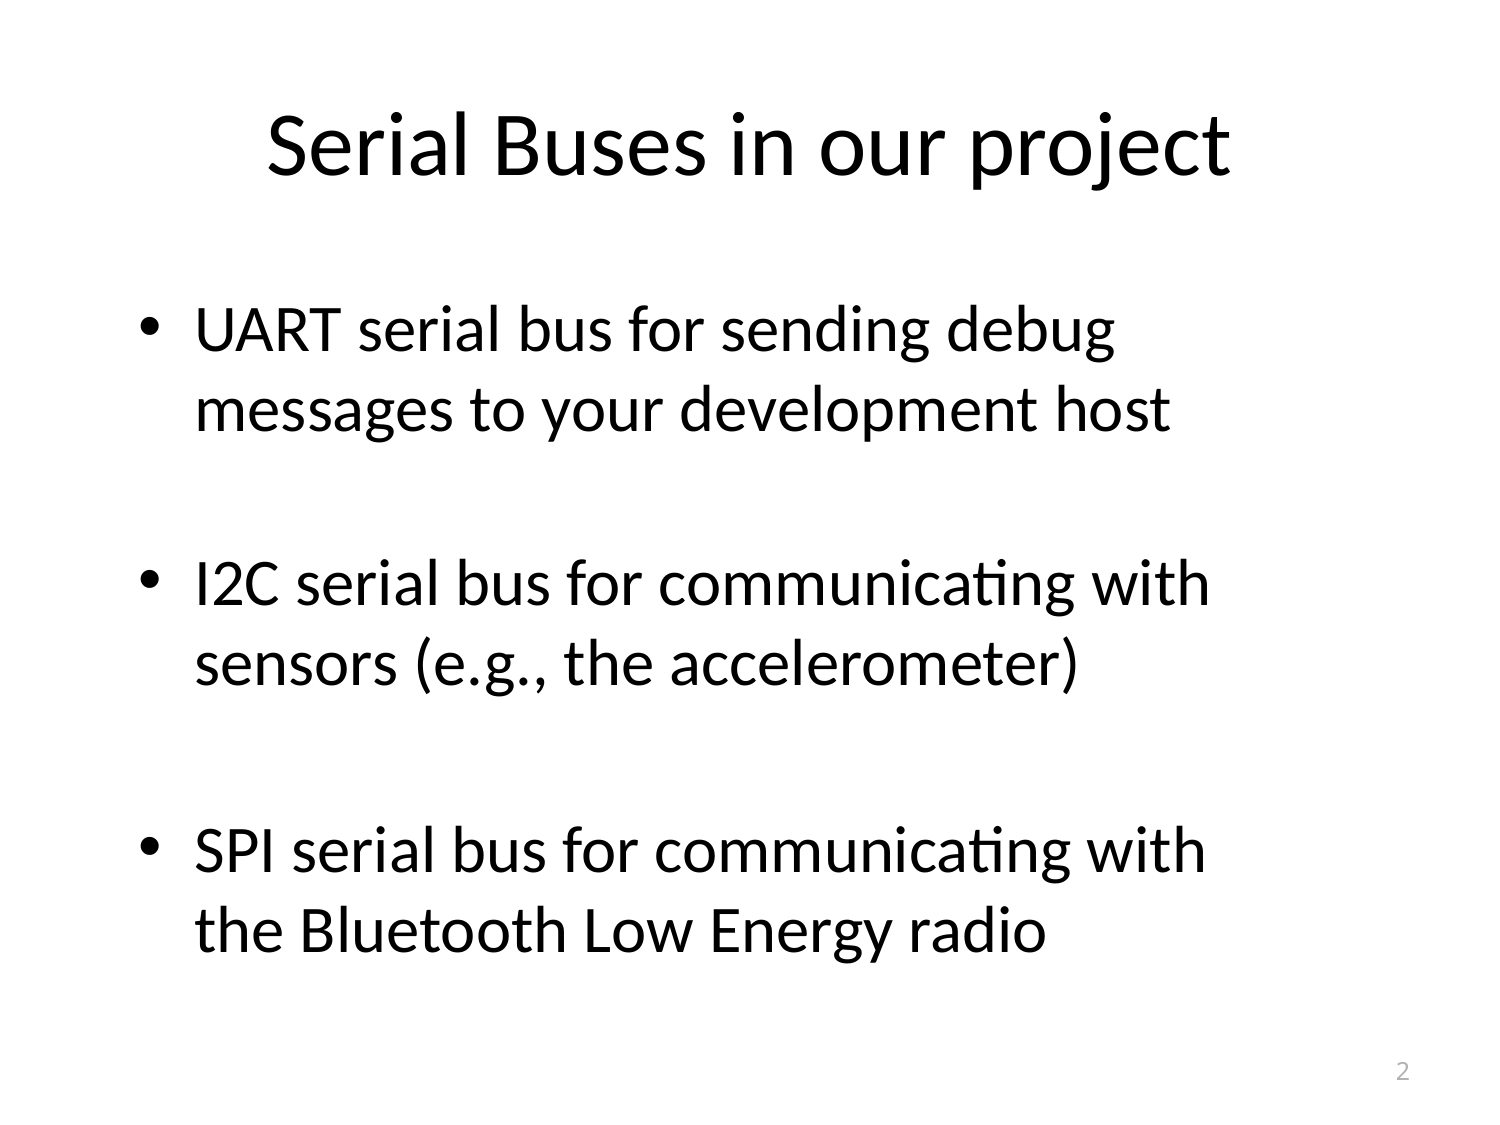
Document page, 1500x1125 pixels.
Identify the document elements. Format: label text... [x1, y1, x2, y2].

title Serial Buses in our project [75, 45, 1425, 233]
slide_number 2 [1074, 1042, 1425, 1103]
list UART serial bus for sending debug messages to your development host I2C serial bus for communicating with sensors (e.g., the accelerometer) SPI serial bus for communicating with the Bluetooth Low Energy radio [123, 277, 1279, 1008]
